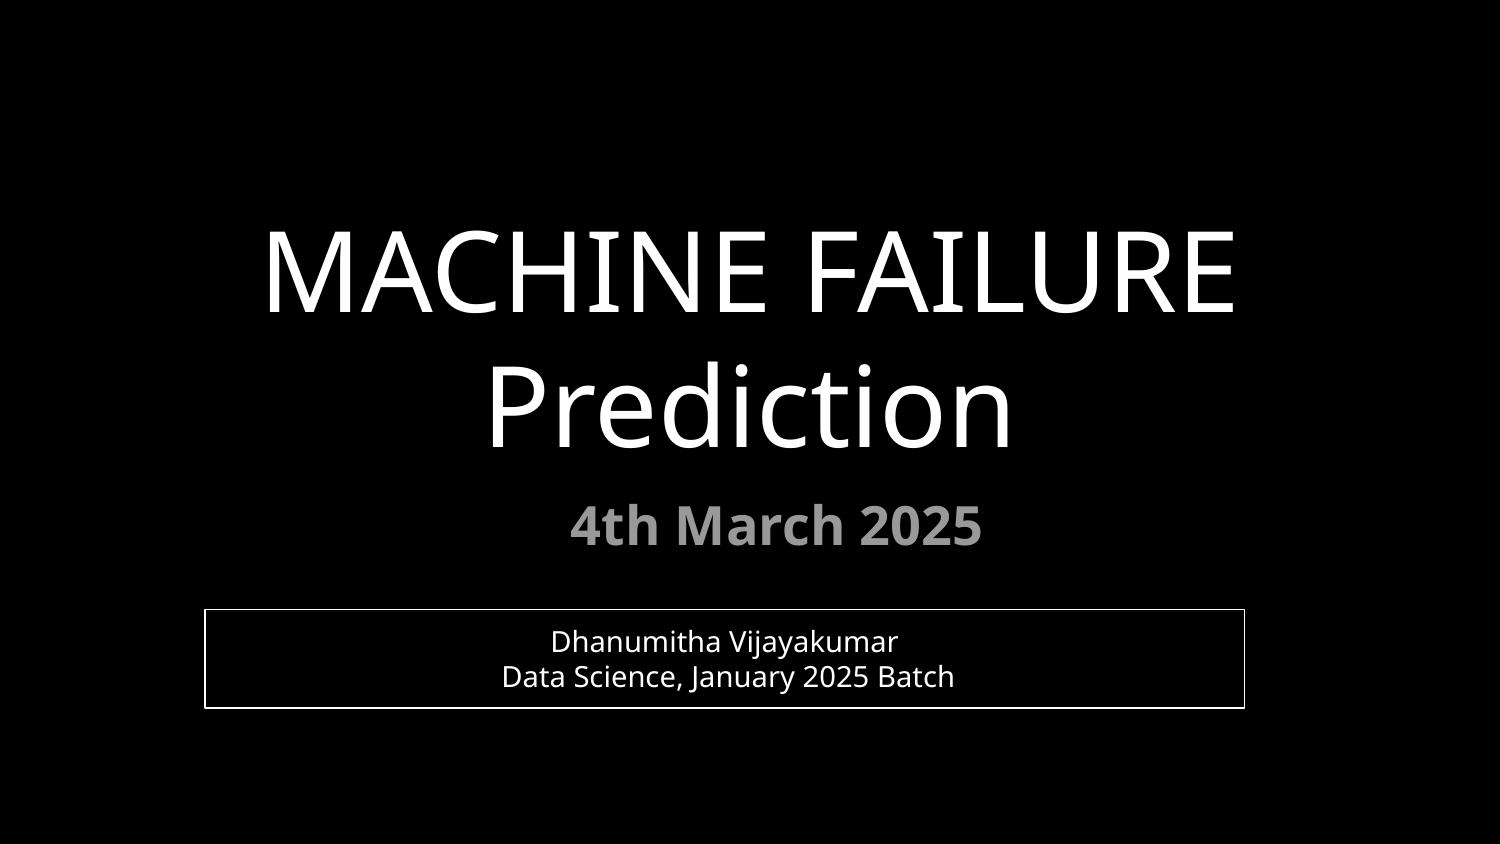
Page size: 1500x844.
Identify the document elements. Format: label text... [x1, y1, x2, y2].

subtitle 4th March 2025 [468, 476, 1087, 630]
title MACHINE FAILURE Prediction [103, 184, 1397, 471]
list Dhanumitha Vijayakumar Data Science, January 2025 Batch [204, 609, 1245, 709]
